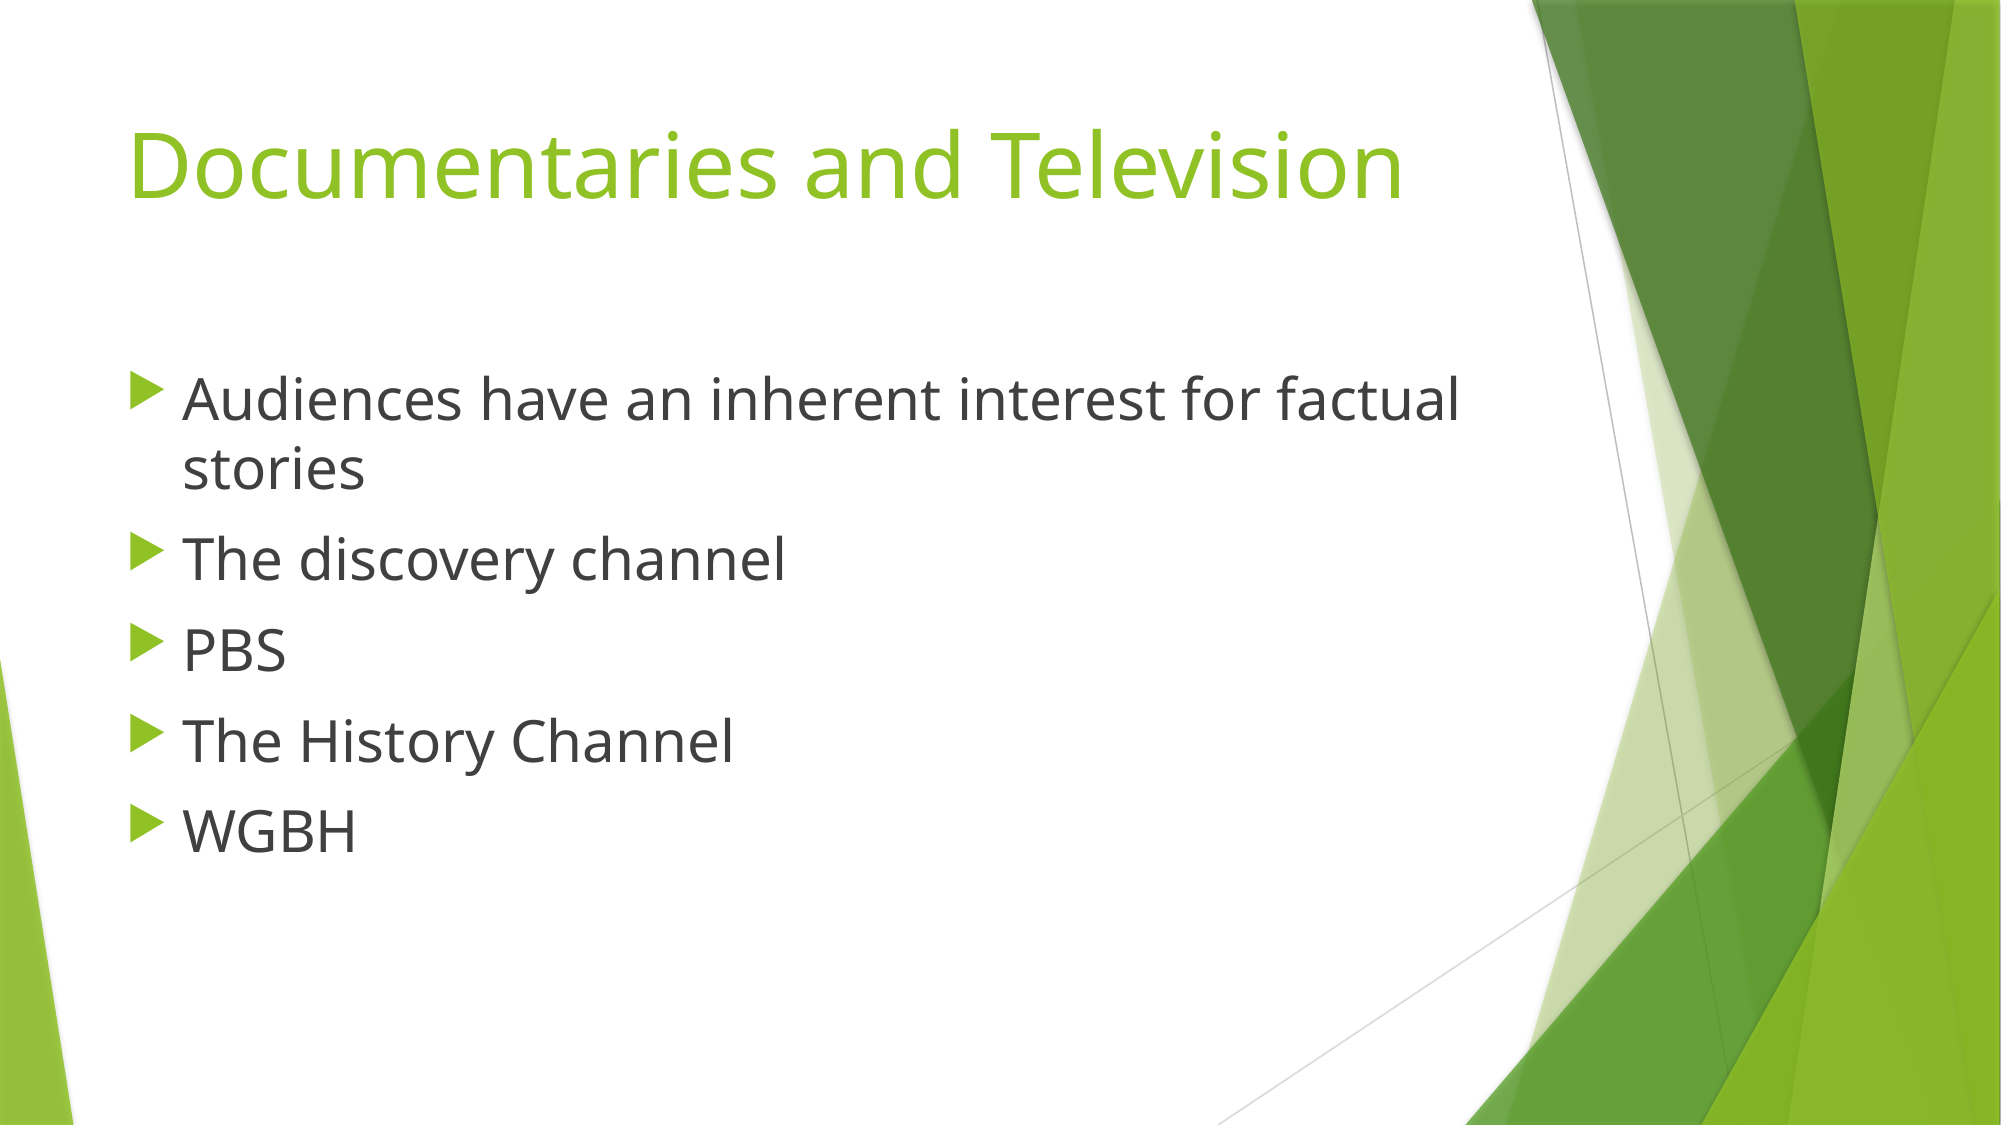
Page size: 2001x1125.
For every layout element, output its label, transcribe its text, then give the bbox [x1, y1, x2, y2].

title Documentaries and Television [111, 99, 1522, 317]
list Audiences have an inherent interest for factual stories The discovery channel PBS The History Channel WGBH [111, 354, 1522, 992]
